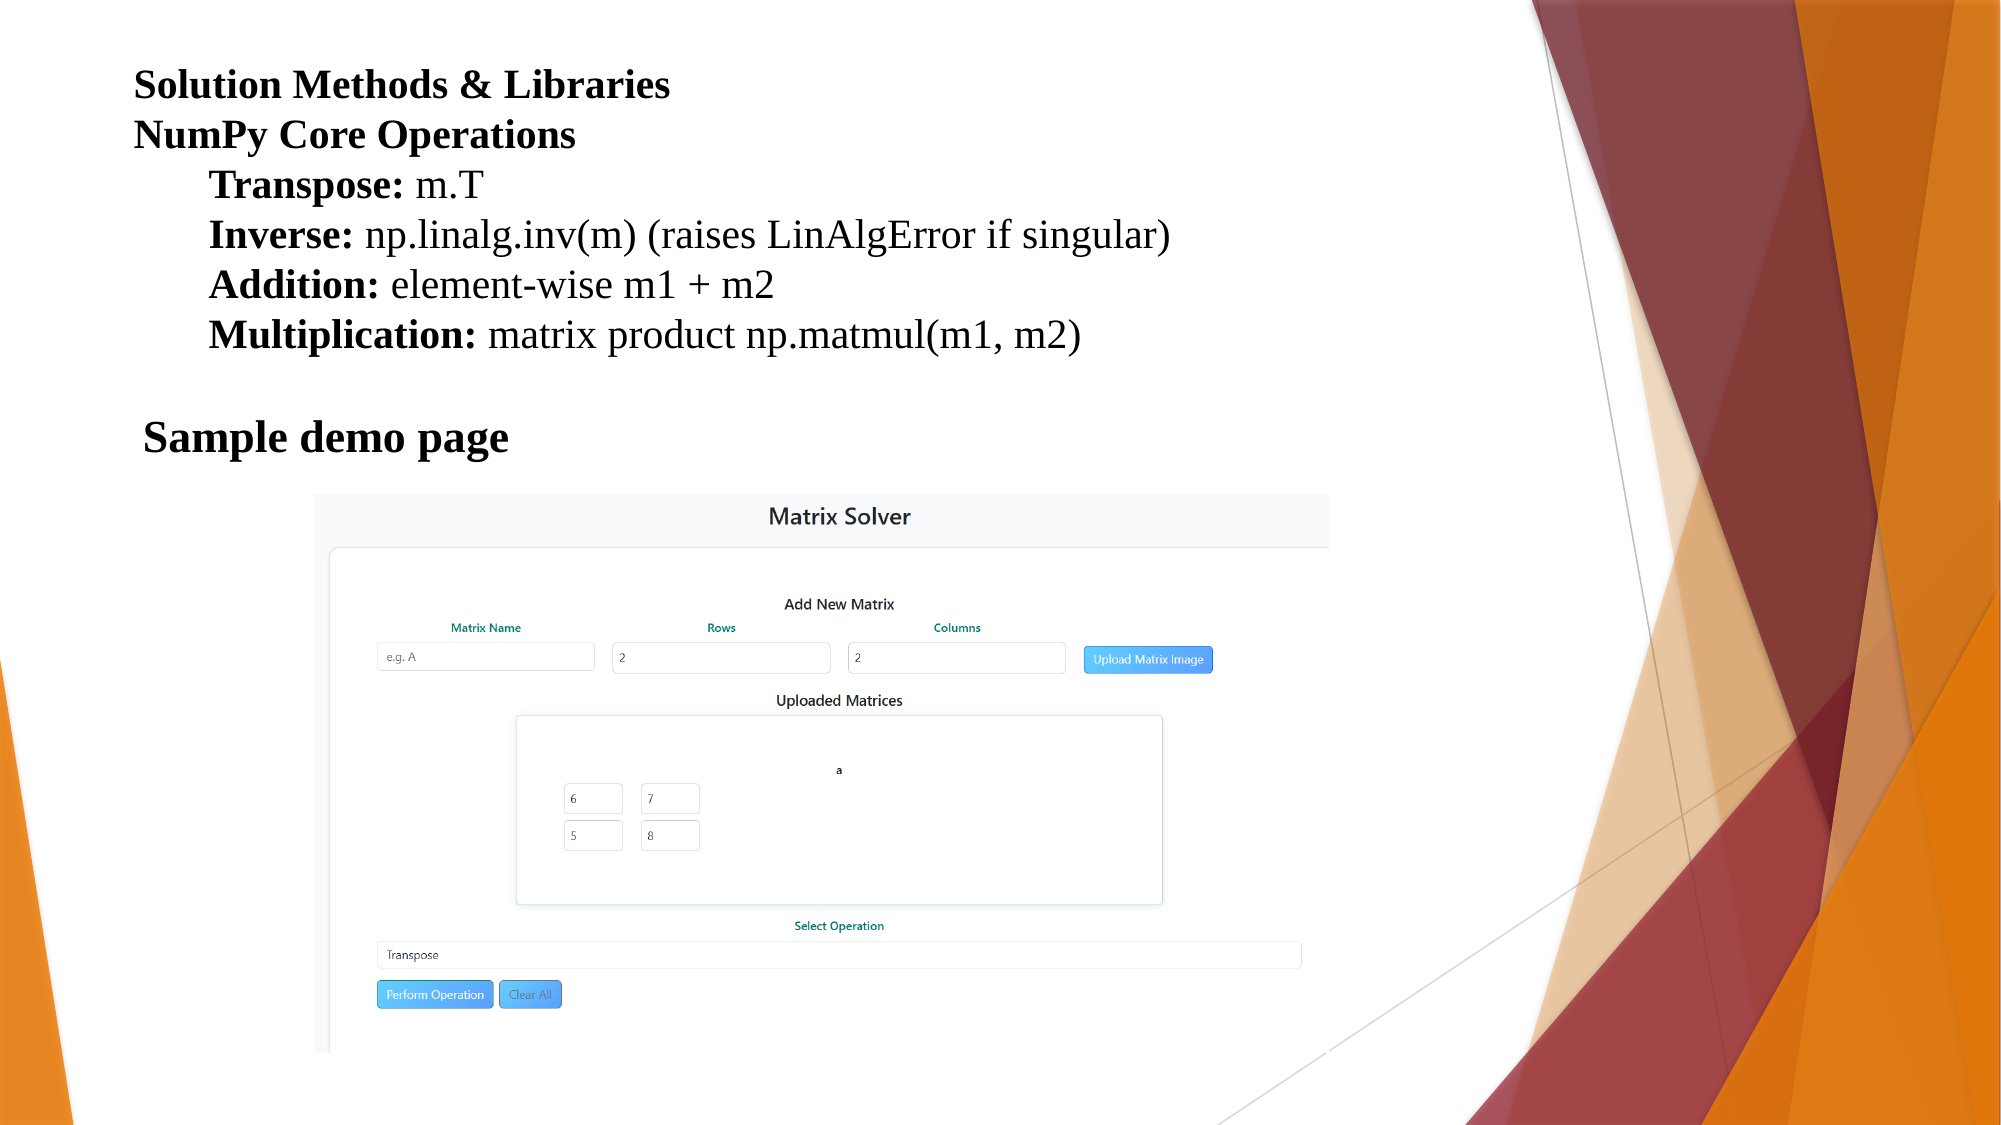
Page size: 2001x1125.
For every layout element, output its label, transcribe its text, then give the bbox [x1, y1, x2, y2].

list Solution Methods & Libraries NumPy Core Operations Transpose: m.T Inverse: np.linalg.inv(m) (raises LinAlgError if singular) Addition: element-wise m1 + m2 Multiplication: matrix product np.matmul(m1, m2) Sample demo page [118, 0, 1191, 611]
picture [314, 494, 1329, 1054]
